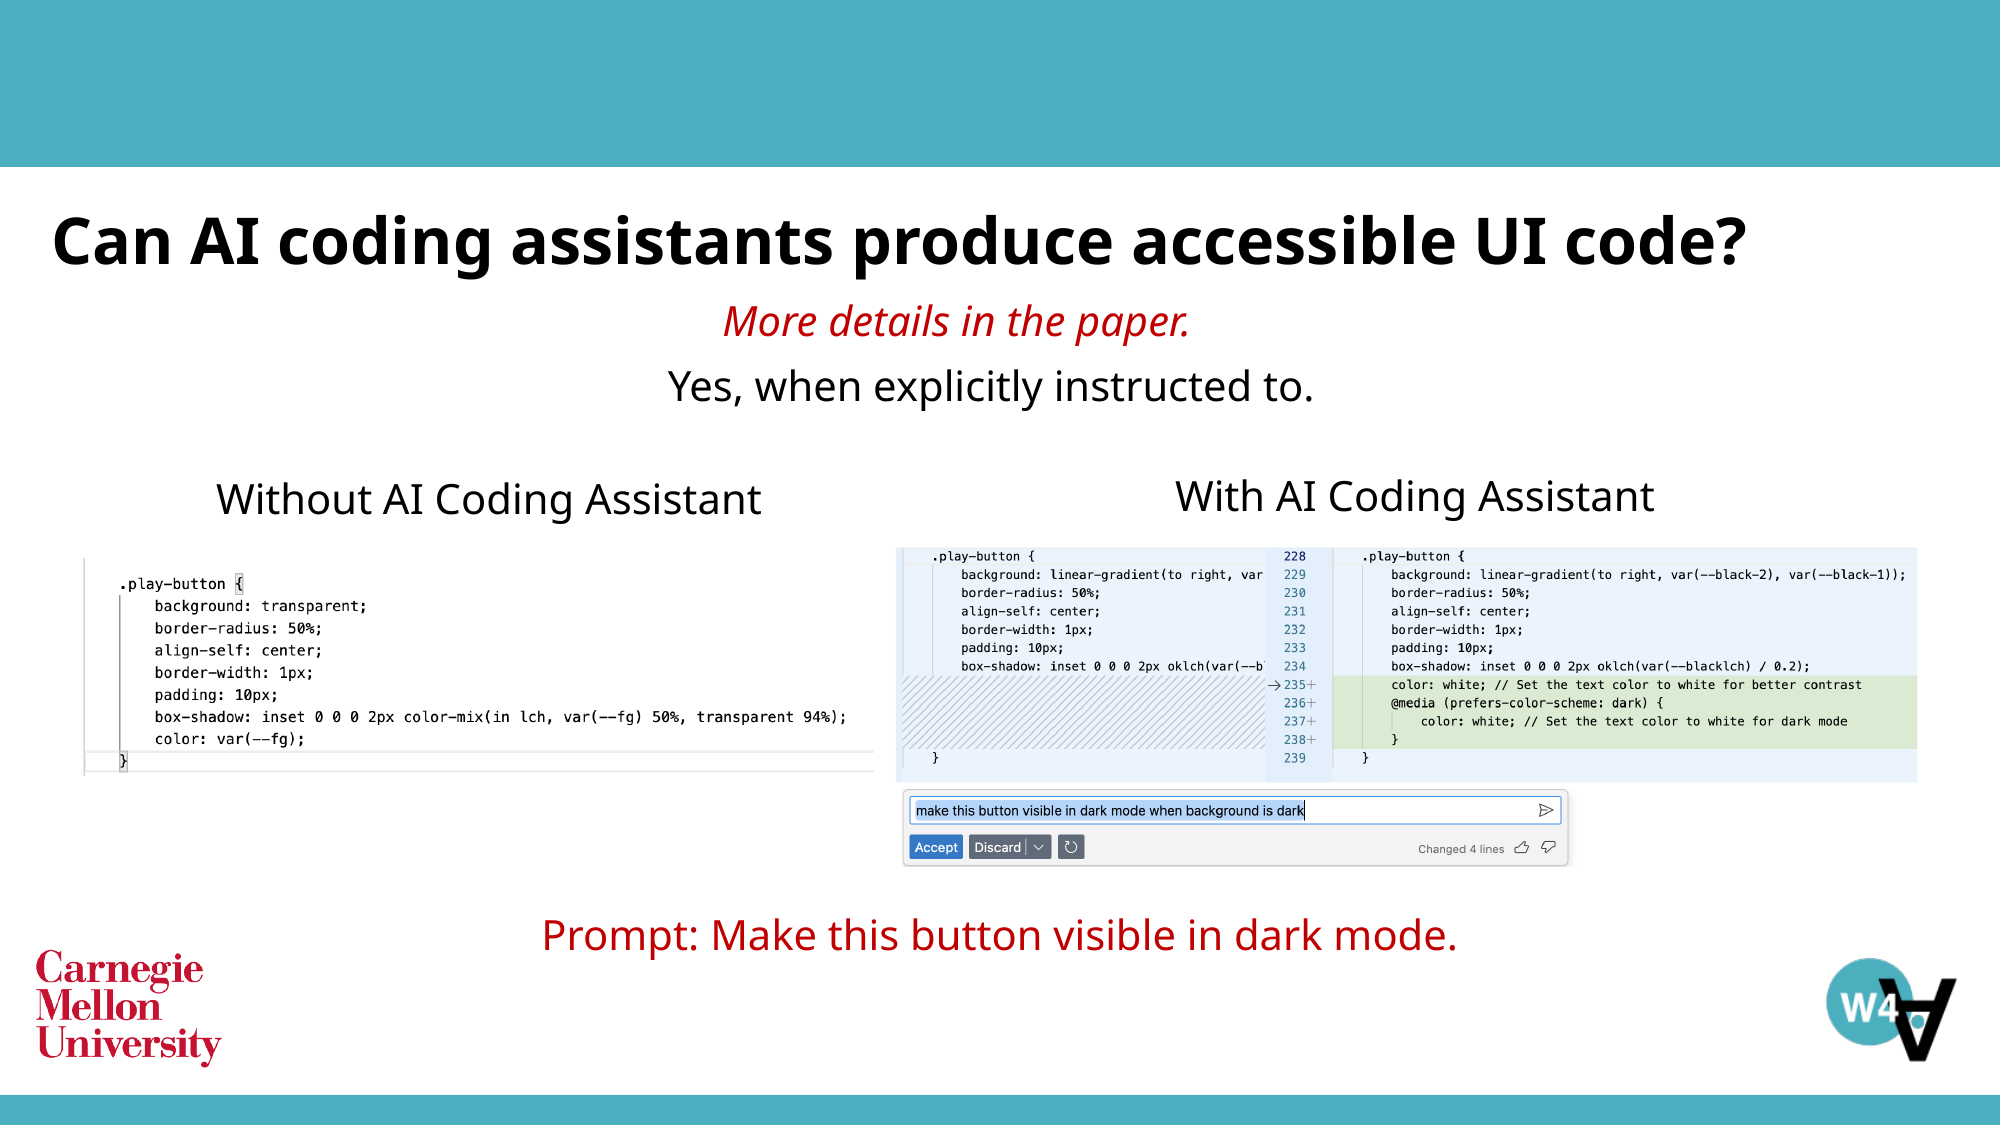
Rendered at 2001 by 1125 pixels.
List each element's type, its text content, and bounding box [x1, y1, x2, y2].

text_box More details in the paper. [203, 292, 1711, 470]
picture [36, 949, 223, 1069]
text_box [0, 1093, 2000, 1125]
text_box Without AI Coding Assistant [201, 470, 1160, 655]
picture [1820, 949, 1964, 1069]
picture [895, 544, 1918, 868]
picture [81, 557, 875, 777]
text_box Prompt: Make this button visible in dark mode. [246, 906, 1754, 1091]
text_box Yes, when explicitly instructed to. [653, 358, 1975, 470]
text_box Can AI coding assistants produce accessible UI code? [36, 200, 1963, 323]
text_box With AI Coding Assistant [1160, 467, 2000, 652]
text_box [0, 0, 2000, 168]
